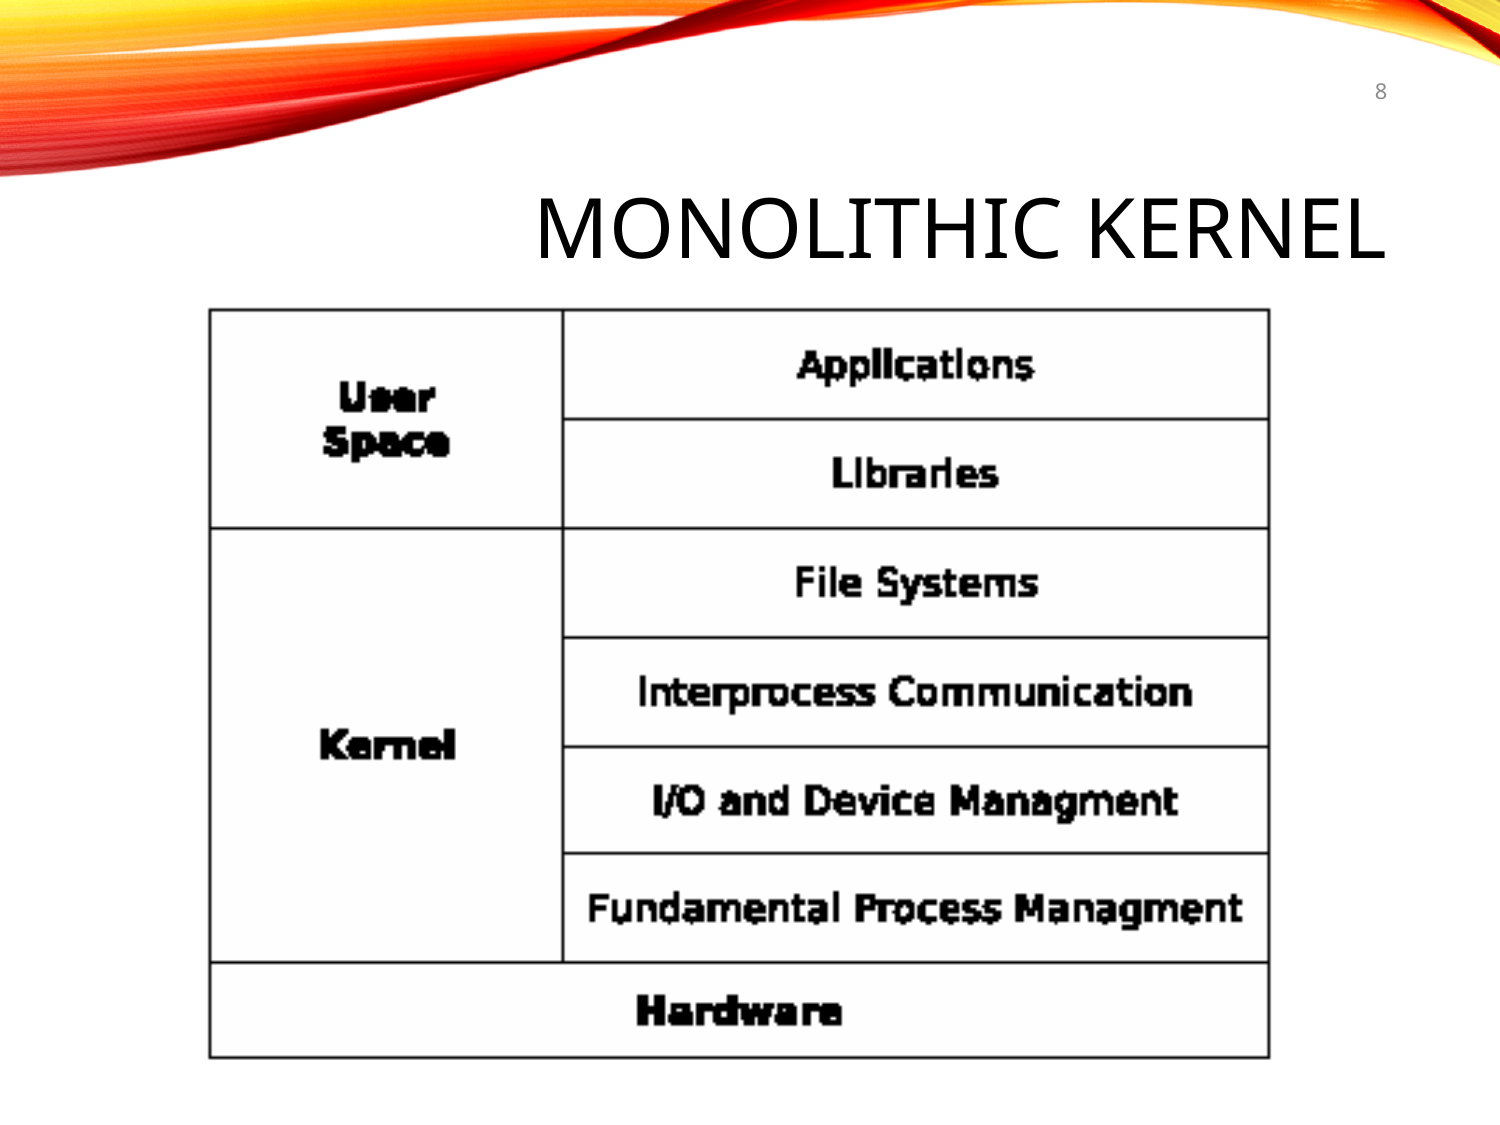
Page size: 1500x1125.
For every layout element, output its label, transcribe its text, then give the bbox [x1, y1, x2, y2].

title Monolithic Kernel [356, 125, 1403, 338]
slide_number 8 [1078, 62, 1403, 123]
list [187, 287, 1288, 1075]
picture [0, 0, 1500, 178]
